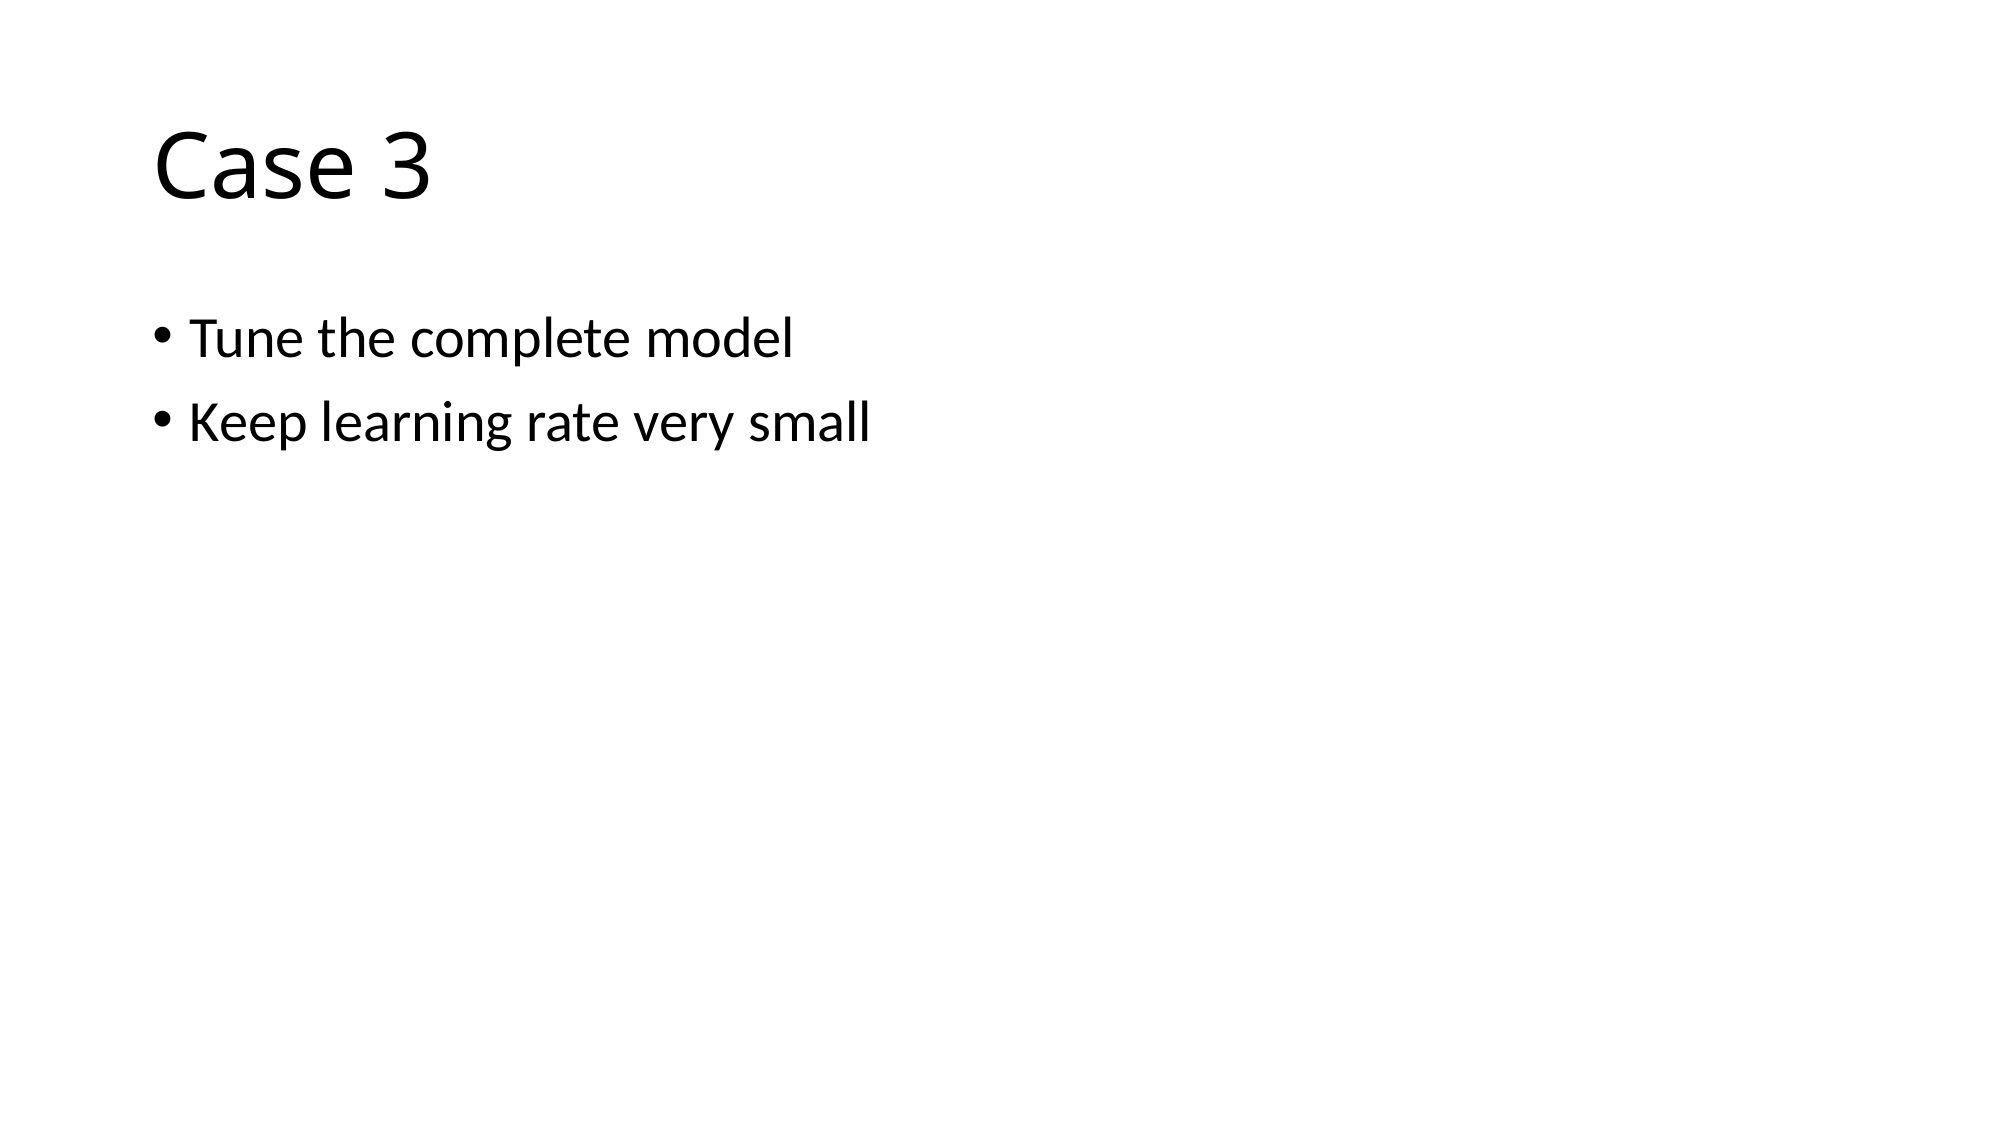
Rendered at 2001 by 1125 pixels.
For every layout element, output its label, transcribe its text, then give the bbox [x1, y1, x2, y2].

list Tune the complete model Keep learning rate very small [137, 299, 1863, 1014]
title Case 3 [137, 59, 1863, 278]
